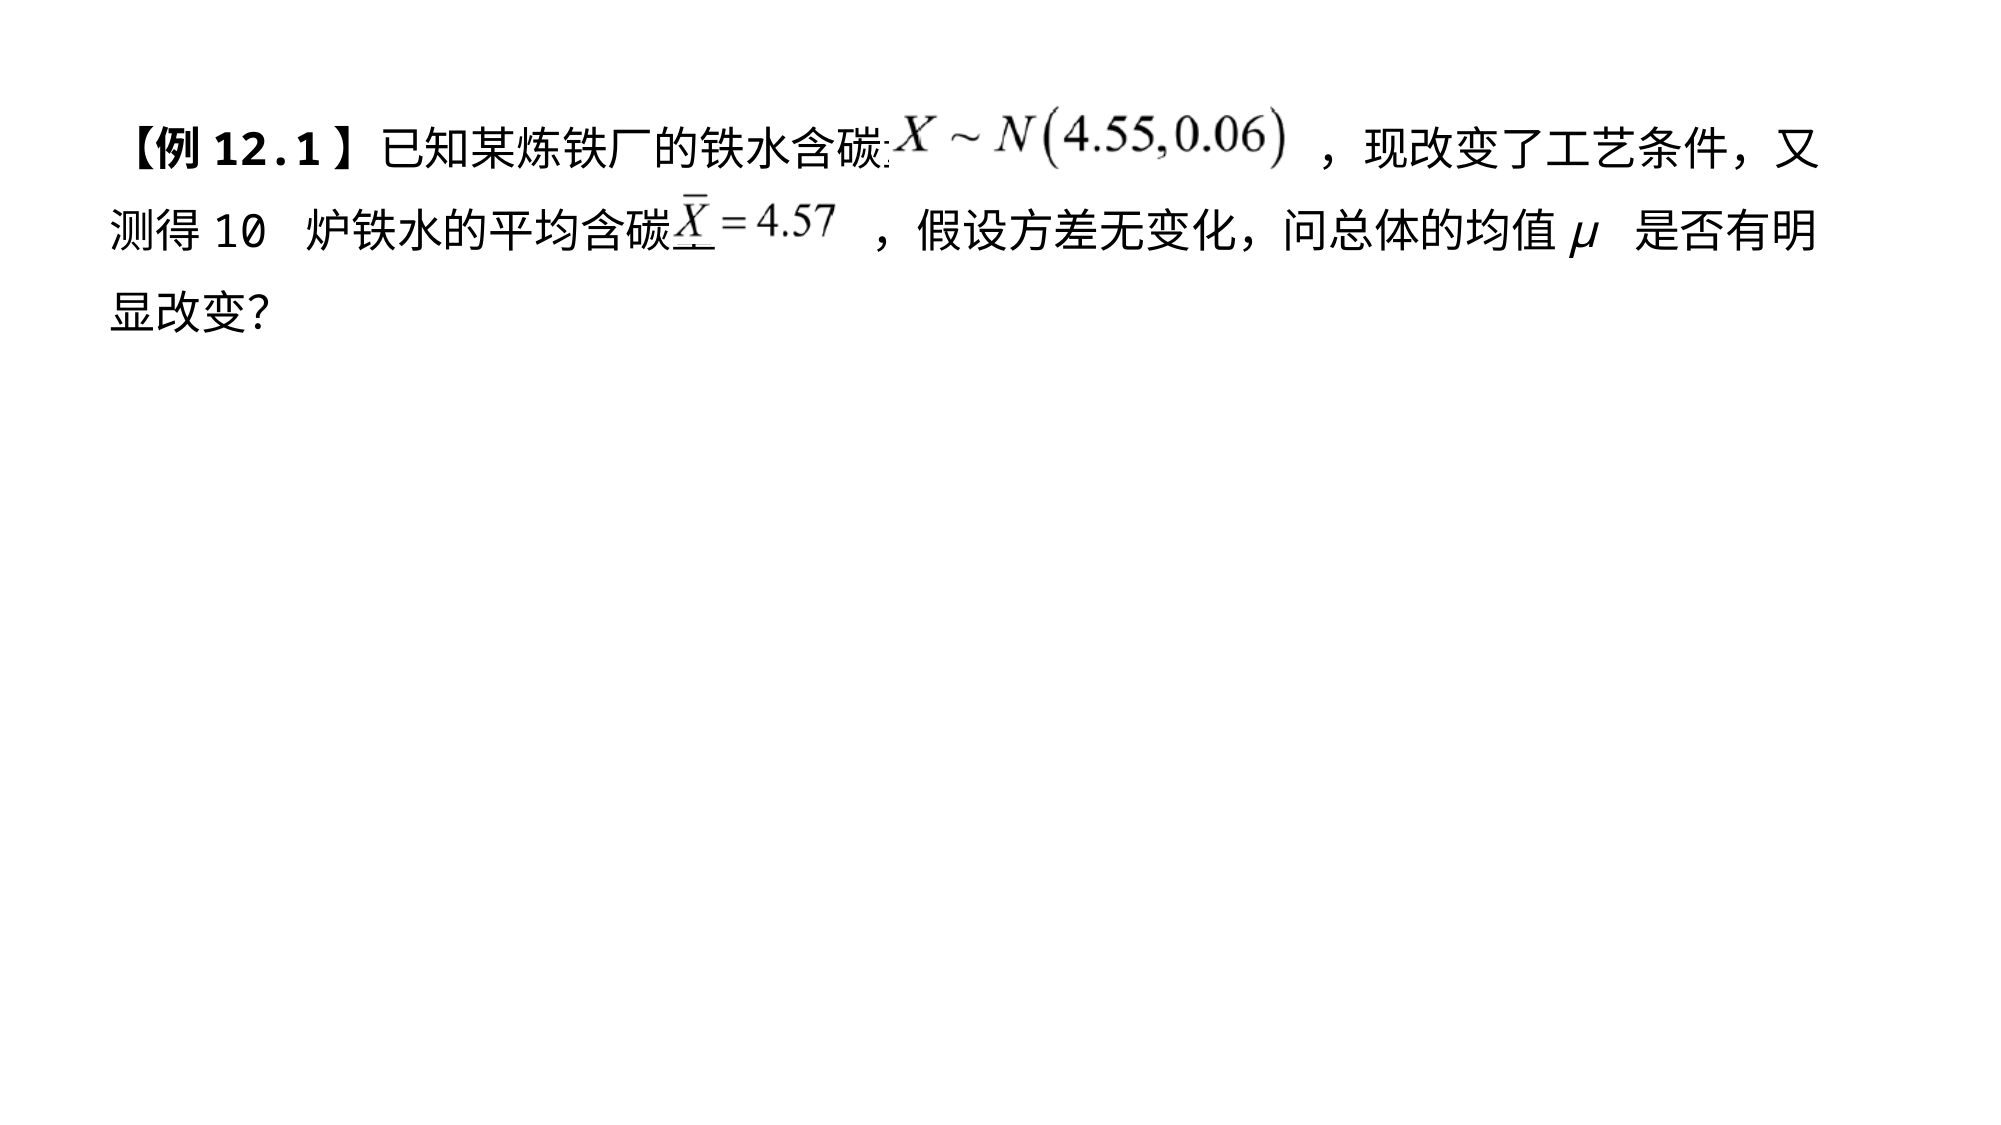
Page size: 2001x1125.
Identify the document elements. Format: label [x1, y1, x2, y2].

text_box [95, 84, 1853, 343]
